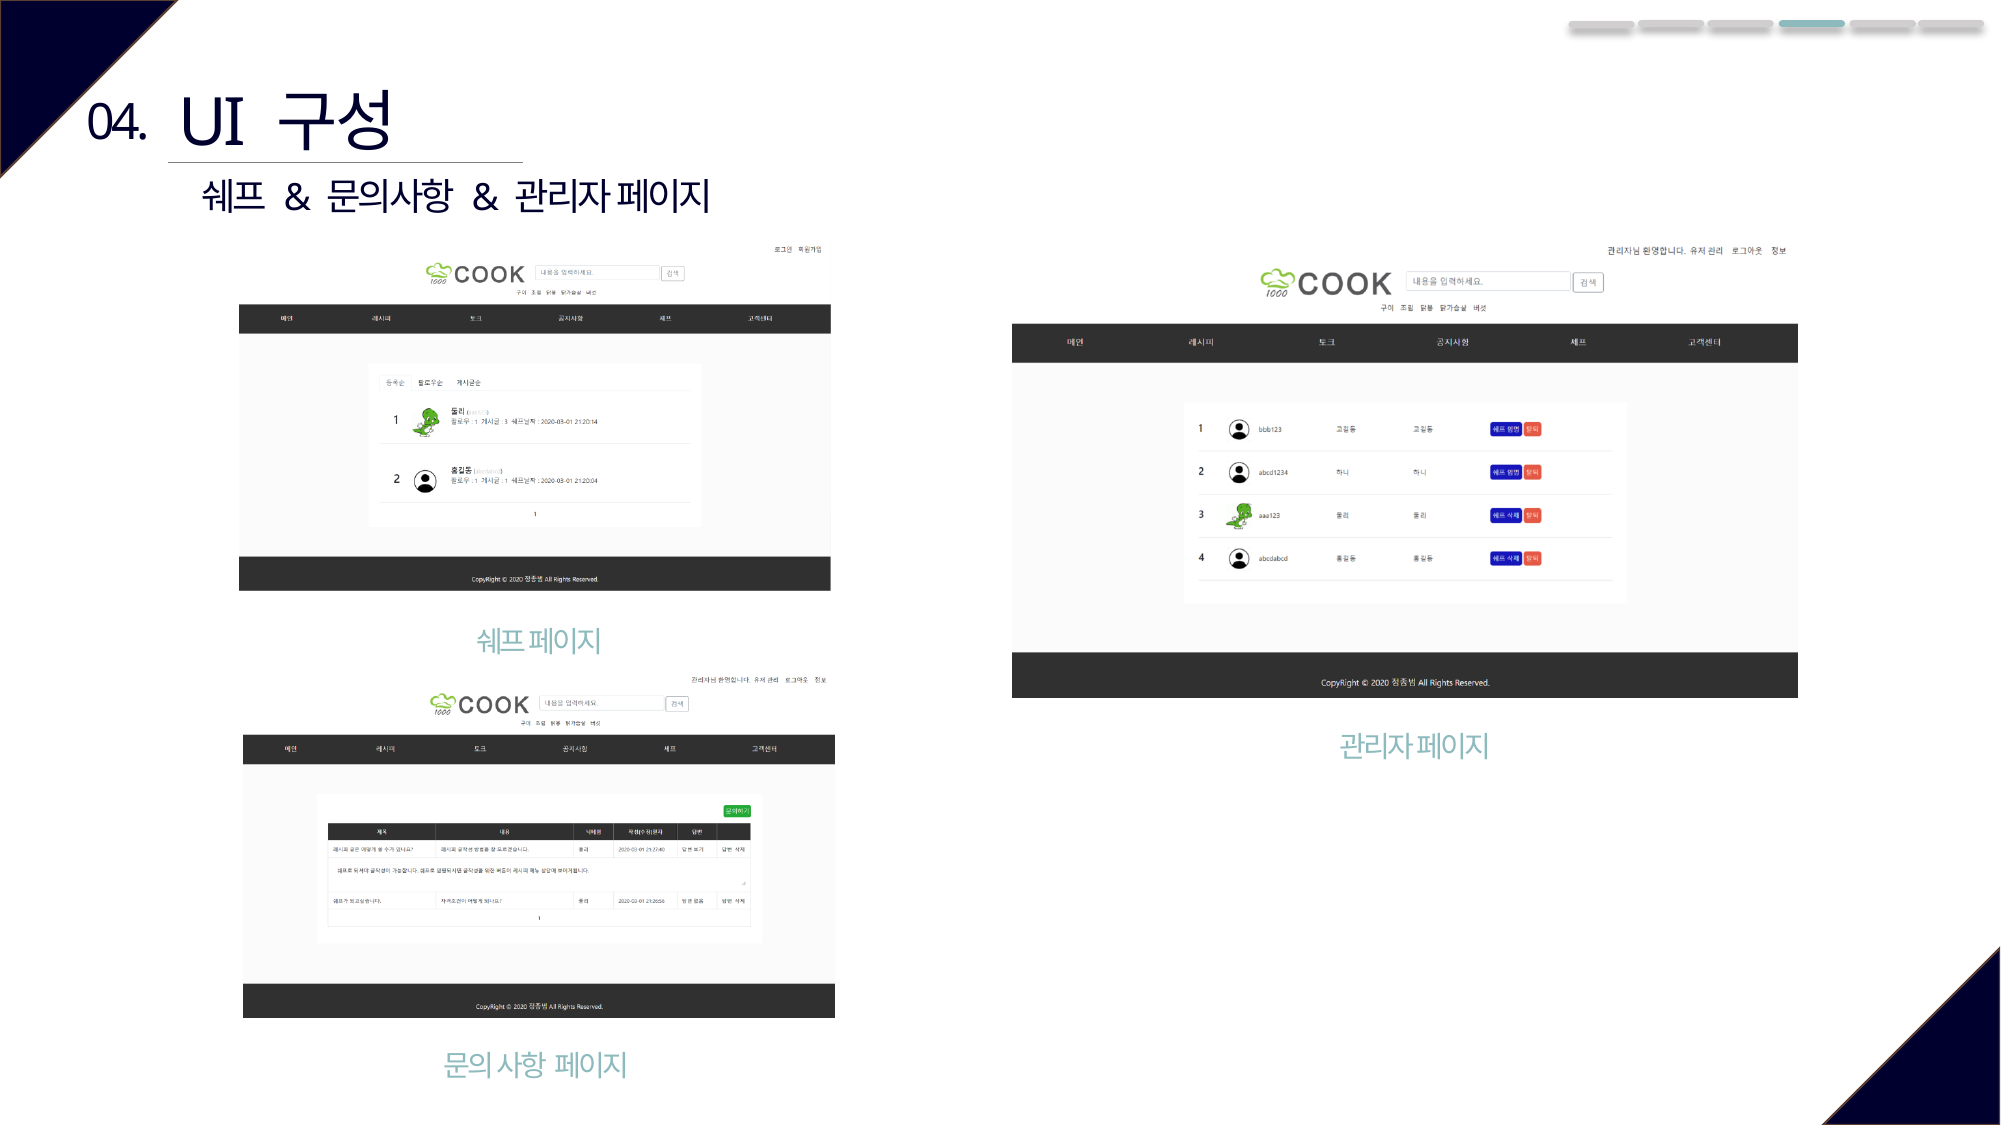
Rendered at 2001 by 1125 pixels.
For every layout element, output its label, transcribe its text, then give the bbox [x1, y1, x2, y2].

text_box 관리자 페이지 [1324, 721, 1507, 771]
text_box 쉐프 & 문의사항 & 관리자 페이지 [186, 165, 729, 225]
text_box 04. [71, 81, 166, 157]
picture [1012, 238, 1798, 698]
text_box 문의 사항 페이지 [428, 1039, 644, 1090]
text_box 쉐프 페이지 [461, 616, 619, 666]
picture [239, 240, 831, 591]
text_box UI 구성 [163, 71, 412, 167]
picture [243, 670, 835, 1018]
